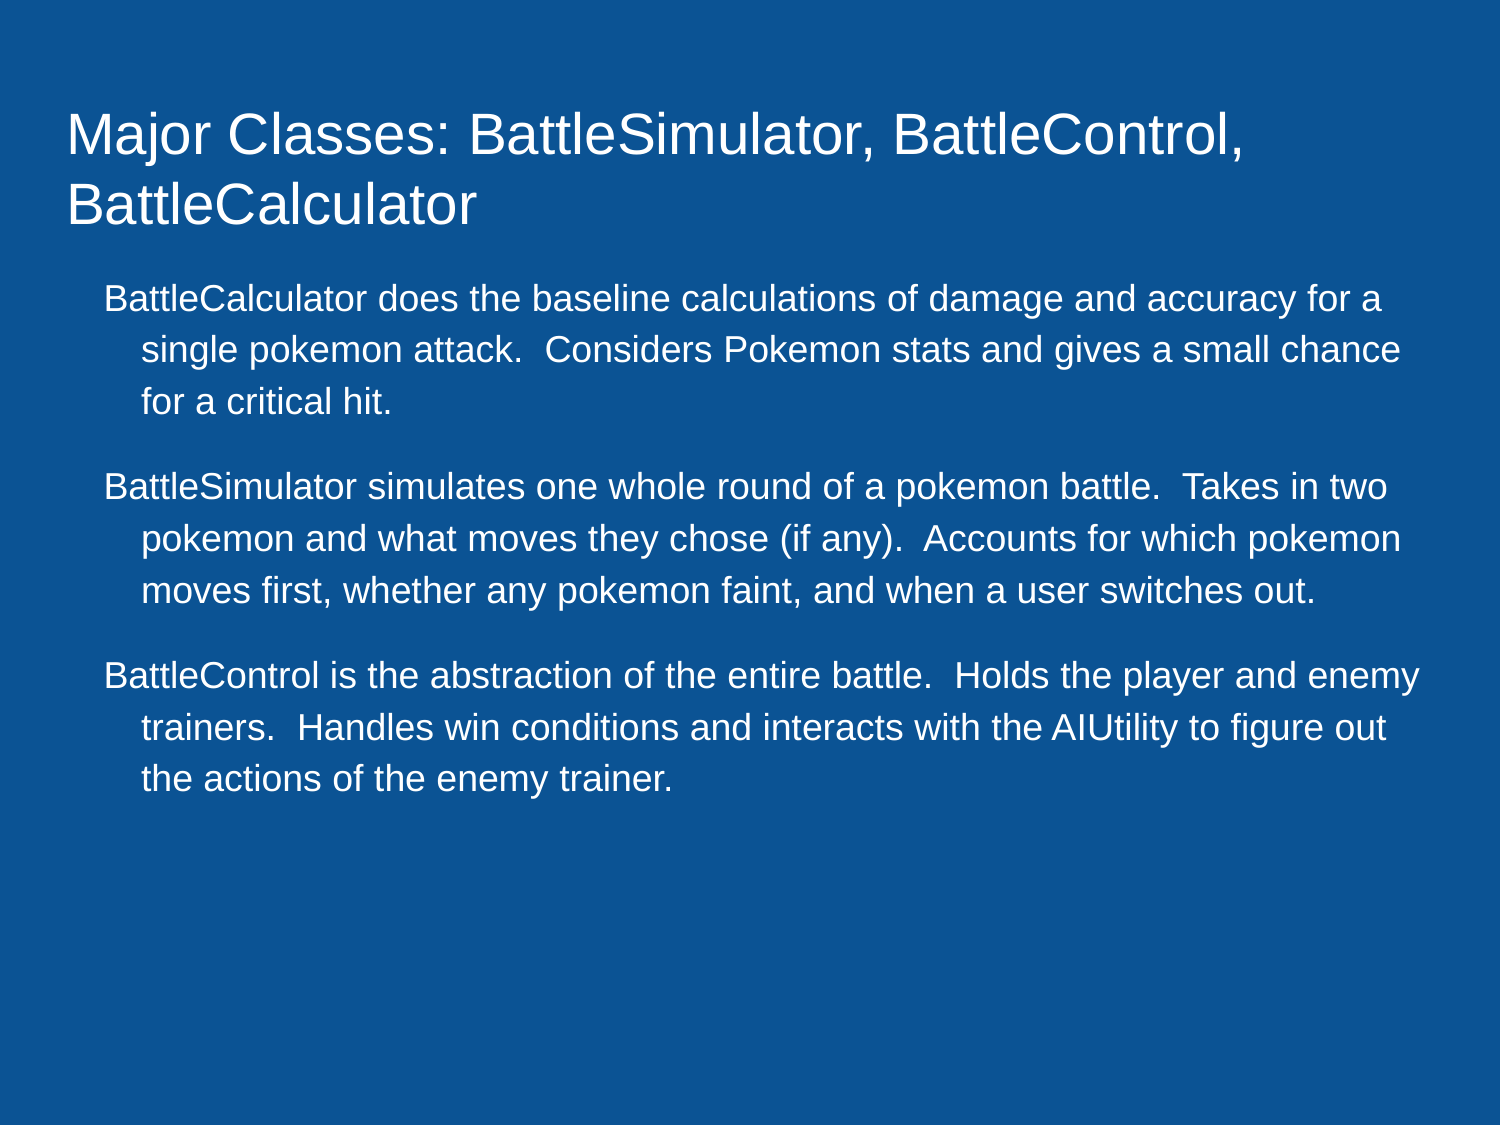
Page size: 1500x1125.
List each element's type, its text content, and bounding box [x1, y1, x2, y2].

title Major Classes: BattleSimulator, BattleControl, BattleCalculator [51, 80, 1449, 207]
list BattleCalculator does the baseline calculations of damage and accuracy for a single pokemon attack. Considers Pokemon stats and gives a small chance for a critical hit. BattleSimulator simulates one whole round of a pokemon battle. Takes in two pokemon and what moves they chose (if any). Accounts for which pokemon moves first, whether any pokemon faint, and when a user switches out. BattleControl is the abstraction of the entire battle. Holds the player and enemy trainers. Handles win conditions and interacts with the AIUtility to figure out the actions of the enemy trainer. [51, 252, 1449, 1000]
